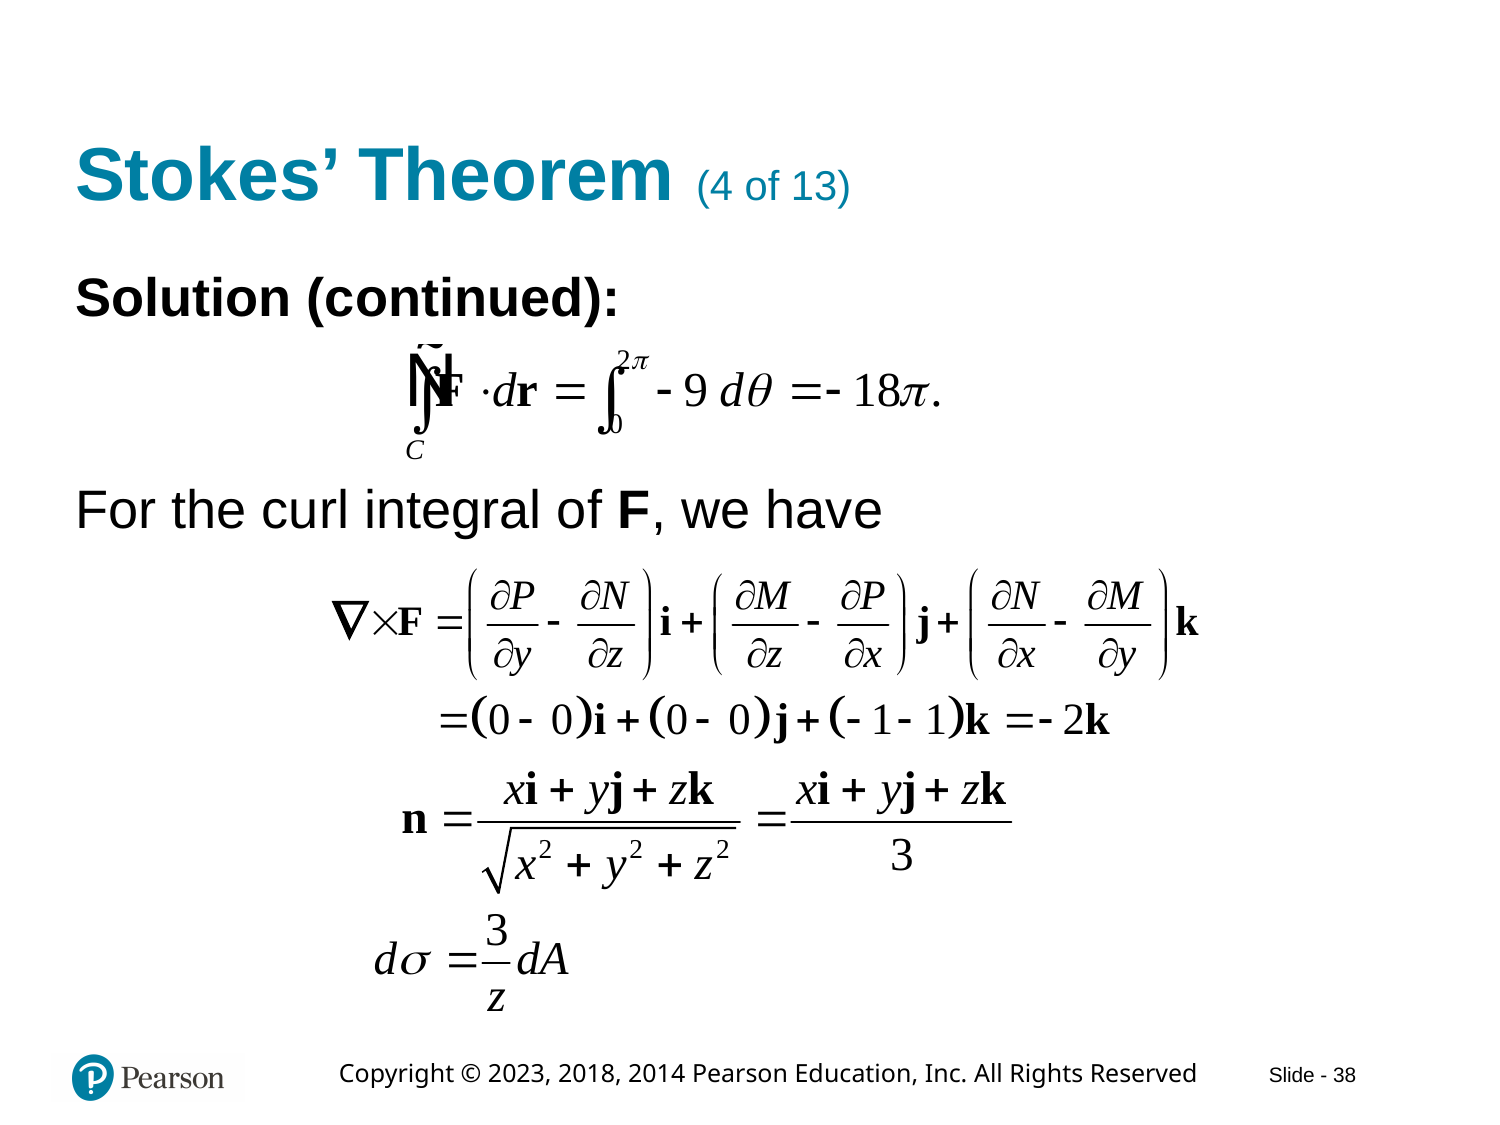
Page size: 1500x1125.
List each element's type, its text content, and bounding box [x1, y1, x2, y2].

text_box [398, 343, 942, 465]
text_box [433, 693, 1116, 755]
picture [51, 1053, 245, 1102]
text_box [331, 564, 1204, 685]
title Stokes’ Theorem (4 of 13) [75, 35, 1425, 216]
list For the curl integral of F, we have [75, 474, 942, 551]
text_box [399, 764, 1017, 898]
list Solution (continued): [75, 262, 675, 338]
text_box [370, 905, 571, 1016]
